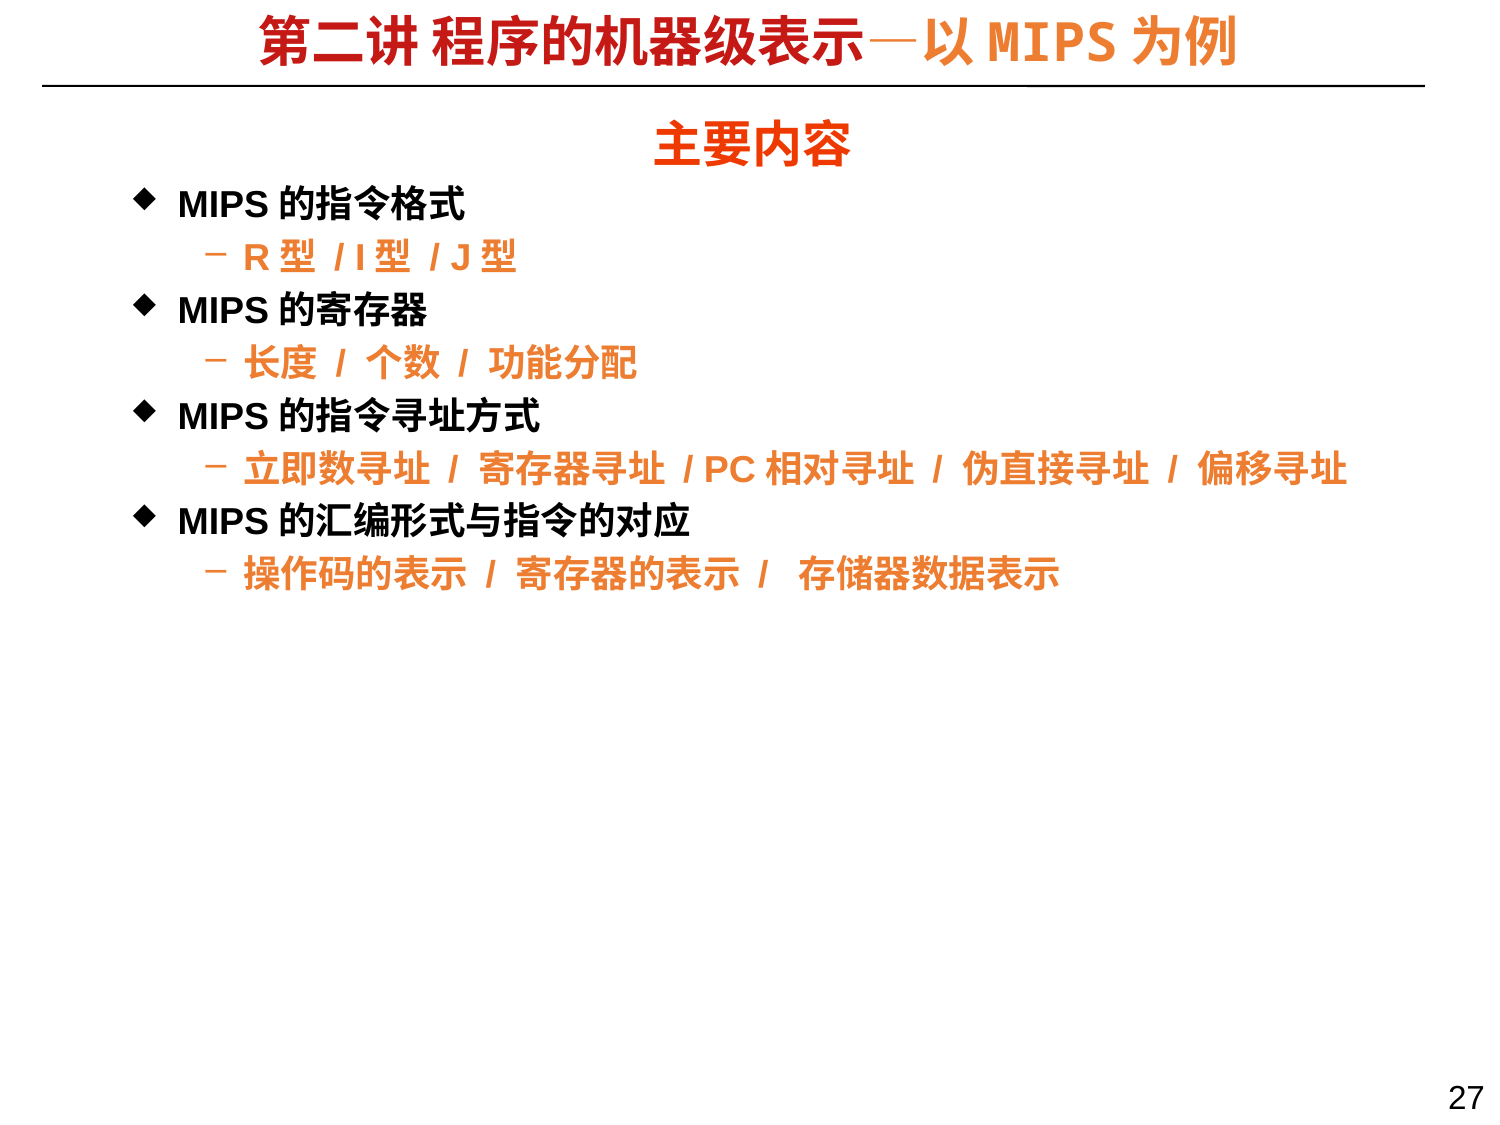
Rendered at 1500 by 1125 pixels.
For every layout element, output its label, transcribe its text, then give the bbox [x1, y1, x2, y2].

title 第二讲 程序的机器级表示—以MIPS为例 [116, 11, 1355, 77]
list 主要内容 MIPS的指令格式 R型 / I型 / J型 MIPS的寄存器 长度 / 个数 / 功能分配 MIPS的指令寻址方式 立即数寻址 / 寄存器寻址 / PC相对寻址 / 伪直接寻址 / 偏移寻址 MIPS的汇编形式与指令的对应 操作码的表示 / 寄存器的表示 / 存储器数据表示 [115, 96, 1390, 1068]
